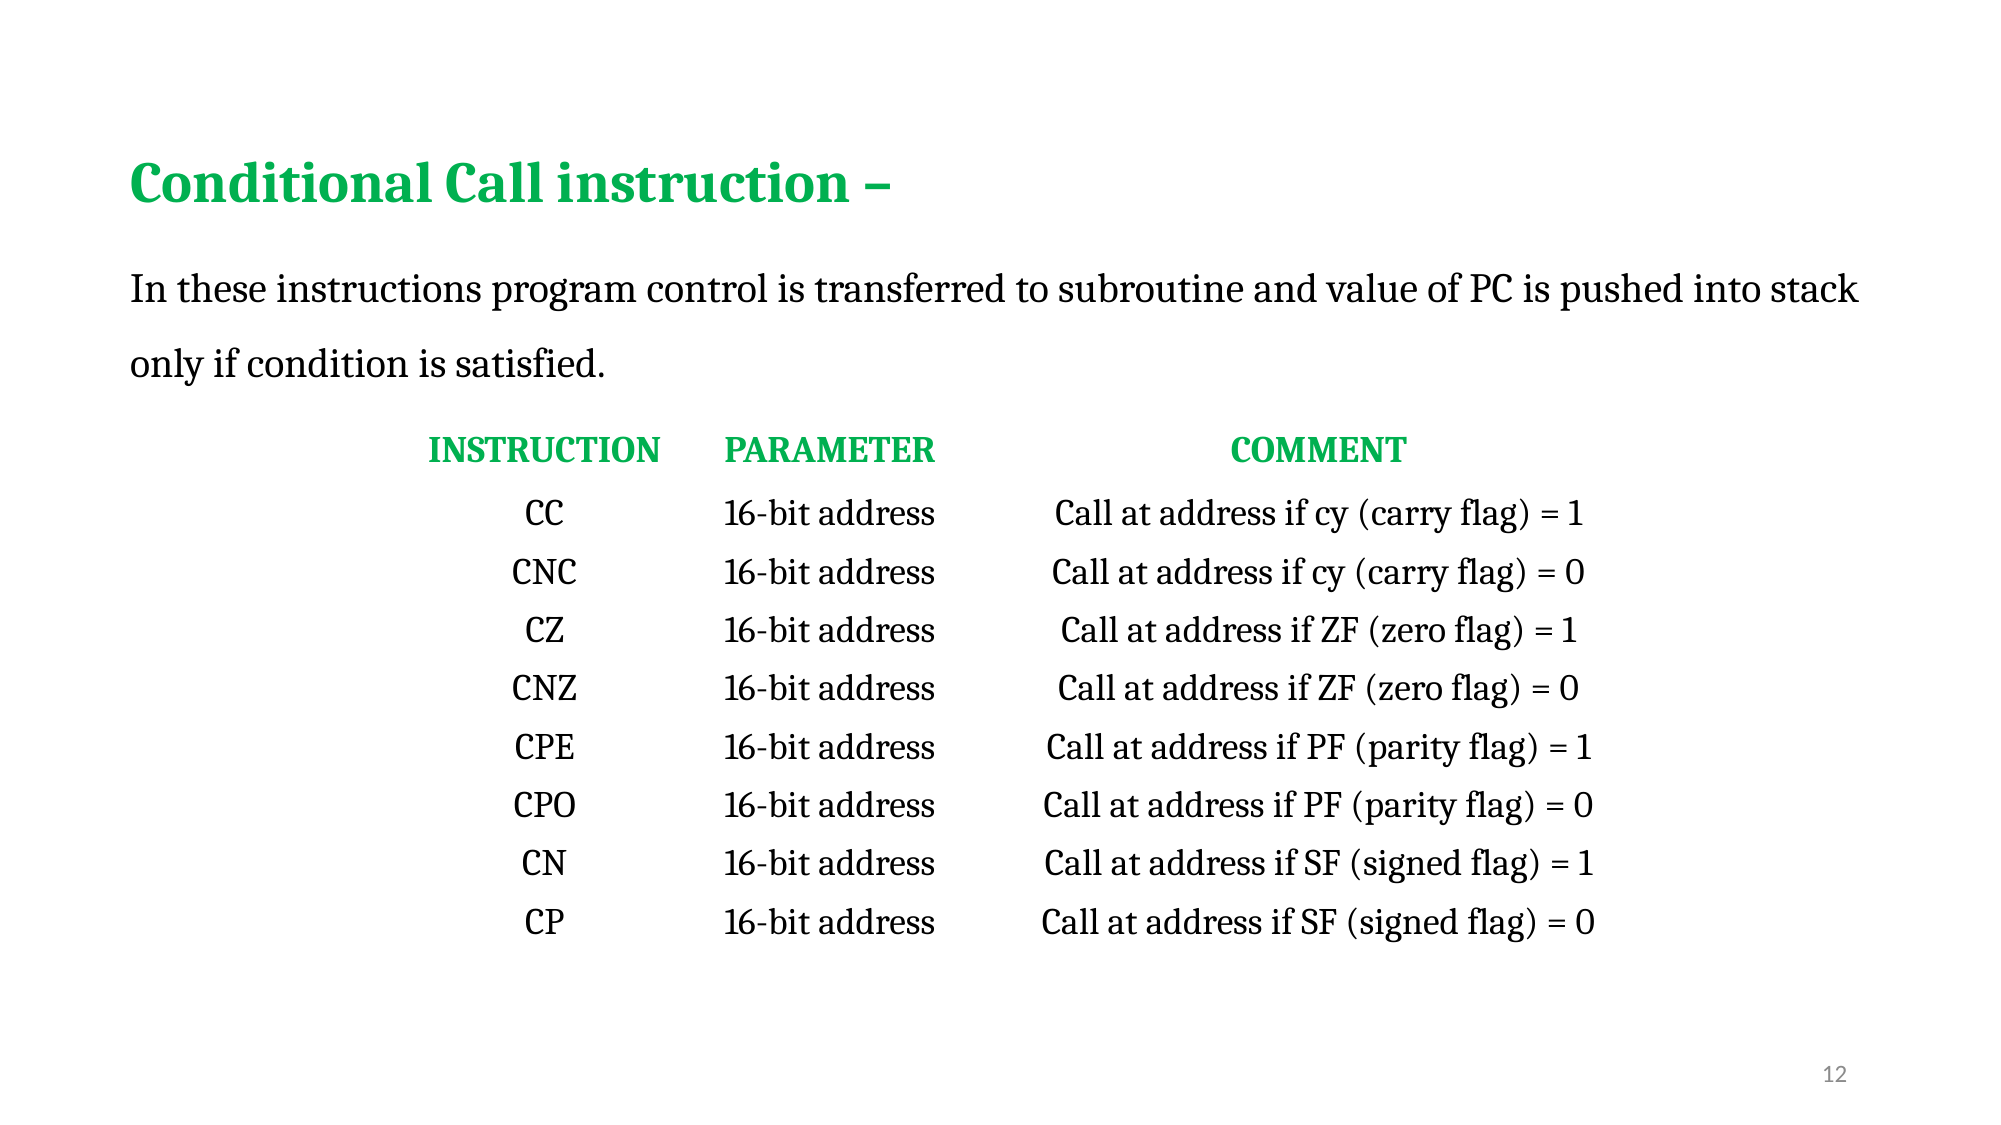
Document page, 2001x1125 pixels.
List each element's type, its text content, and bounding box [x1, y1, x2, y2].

table_cell CC [404, 484, 685, 543]
table_cell CNC [404, 543, 685, 601]
table_cell 16-bit address [685, 893, 975, 951]
table_cell Call at address if cy (carry flag) = 1 [975, 484, 1663, 543]
table_cell CNZ [404, 659, 685, 718]
list Conditional Call instruction – In these instructions program control is transferred to subroutine and value of PC is pushed into stack only if condition is satisfied. [115, 102, 1894, 1031]
table_header PARAMETER [685, 416, 975, 484]
table_cell 16-bit address [685, 601, 975, 659]
table_cell Call at address if ZF (zero flag) = 1 [975, 601, 1663, 659]
table_cell Call at address if SF (signed flag) = 1 [975, 835, 1663, 893]
table_cell CPO [404, 776, 685, 835]
table_cell 16-bit address [685, 776, 975, 835]
table_cell Call at address if cy (carry flag) = 0 [975, 543, 1663, 601]
table_cell 16-bit address [685, 659, 975, 718]
table_cell Call at address if PF (parity flag) = 0 [975, 776, 1663, 835]
table_cell CP [404, 893, 685, 951]
table_cell 16-bit address [685, 835, 975, 893]
table_header INSTRUCTION [404, 416, 685, 484]
table_cell CZ [404, 601, 685, 659]
table_cell 16-bit address [685, 718, 975, 776]
table_cell Call at address if SF (signed flag) = 0 [975, 893, 1663, 951]
table_cell Call at address if ZF (zero flag) = 0 [975, 659, 1663, 718]
table_cell 16-bit address [685, 484, 975, 543]
table_cell 16-bit address [685, 543, 975, 601]
table_cell Call at address if PF (parity flag) = 1 [975, 718, 1663, 776]
table_cell CN [404, 835, 685, 893]
table_header COMMENT [975, 416, 1663, 484]
table_cell CPE [404, 718, 685, 776]
slide_number 12 [1412, 1042, 1863, 1103]
